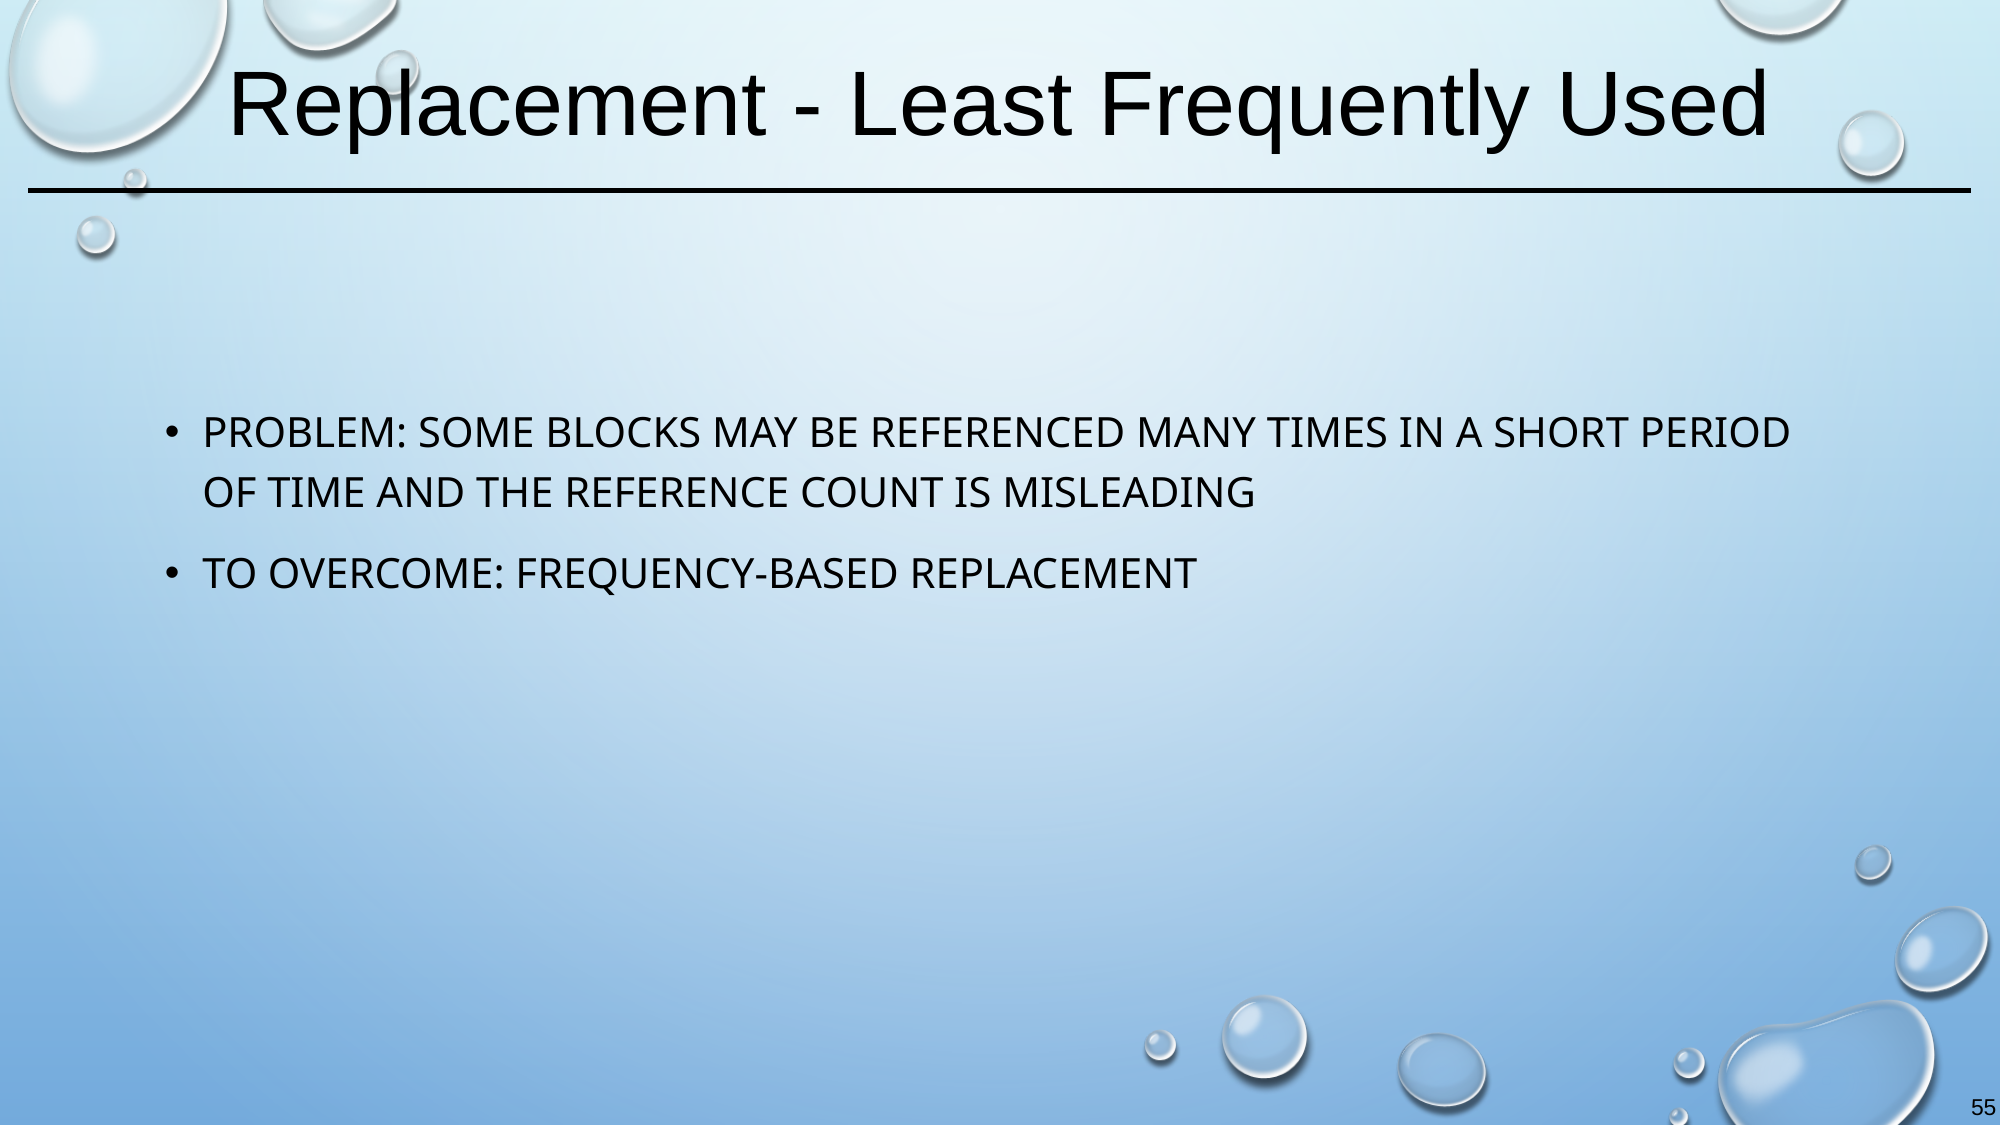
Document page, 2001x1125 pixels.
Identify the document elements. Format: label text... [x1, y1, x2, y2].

title Replacement - Least Frequently Used [28, 25, 1972, 187]
picture [0, 0, 2000, 1125]
list Problem: some blocks may be referenced many times in a short period of time and the reference count is misleading To overcome: Frequency-based replacement [149, 388, 1851, 950]
slide_number 55 [1909, 1089, 2000, 1124]
